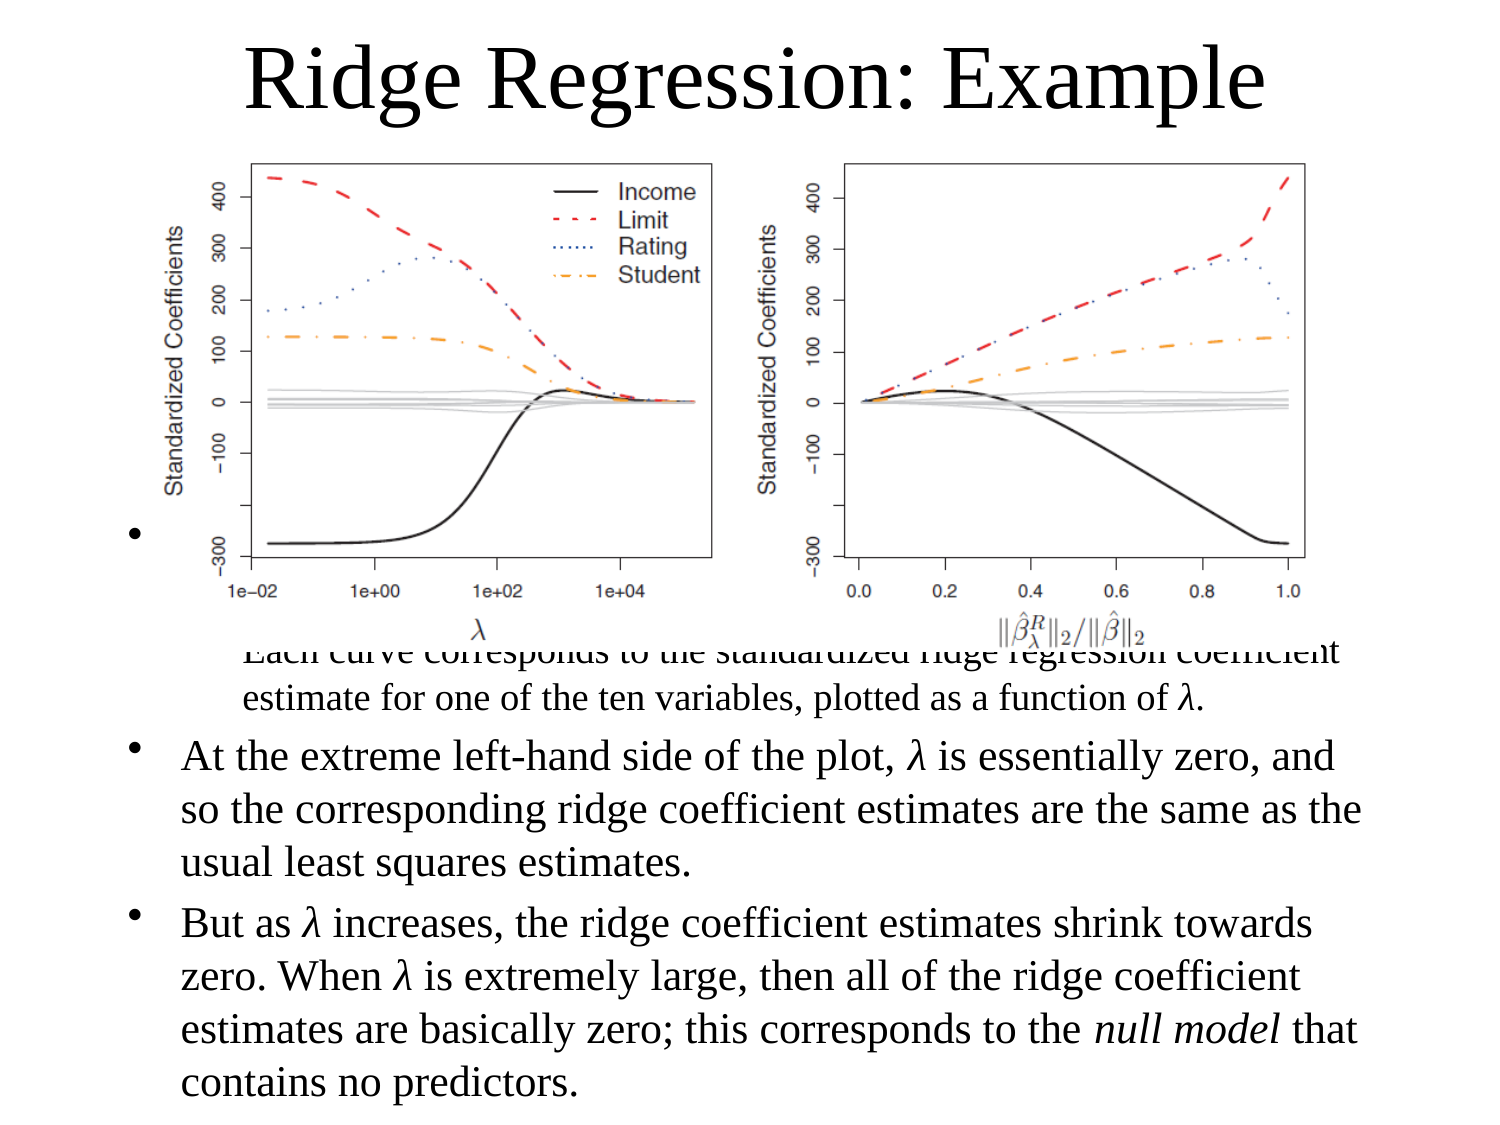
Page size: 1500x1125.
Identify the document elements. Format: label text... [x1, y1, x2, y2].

title Ridge Regression: Example [119, 1, 1395, 143]
picture [156, 155, 1321, 653]
list In the left-hand figure above, the standardized ridge regression coefficient estimates for the Credit data set are displayed. Each curve corresponds to the standardized ridge regression coefficient estimate for one of the ten variables, plotted as a function of λ. At the extreme left-hand side of the plot, λ is essentially zero, and so the corresponding ridge coefficient estimates are the same as the usual least squares estimates. But as λ increases, the ridge coefficient estimates shrink towards zero. When λ is extremely large, then all of the ridge coefficient estimates are basically zero; this corresponds to the null model that contains no predictors. [112, 504, 1388, 1125]
